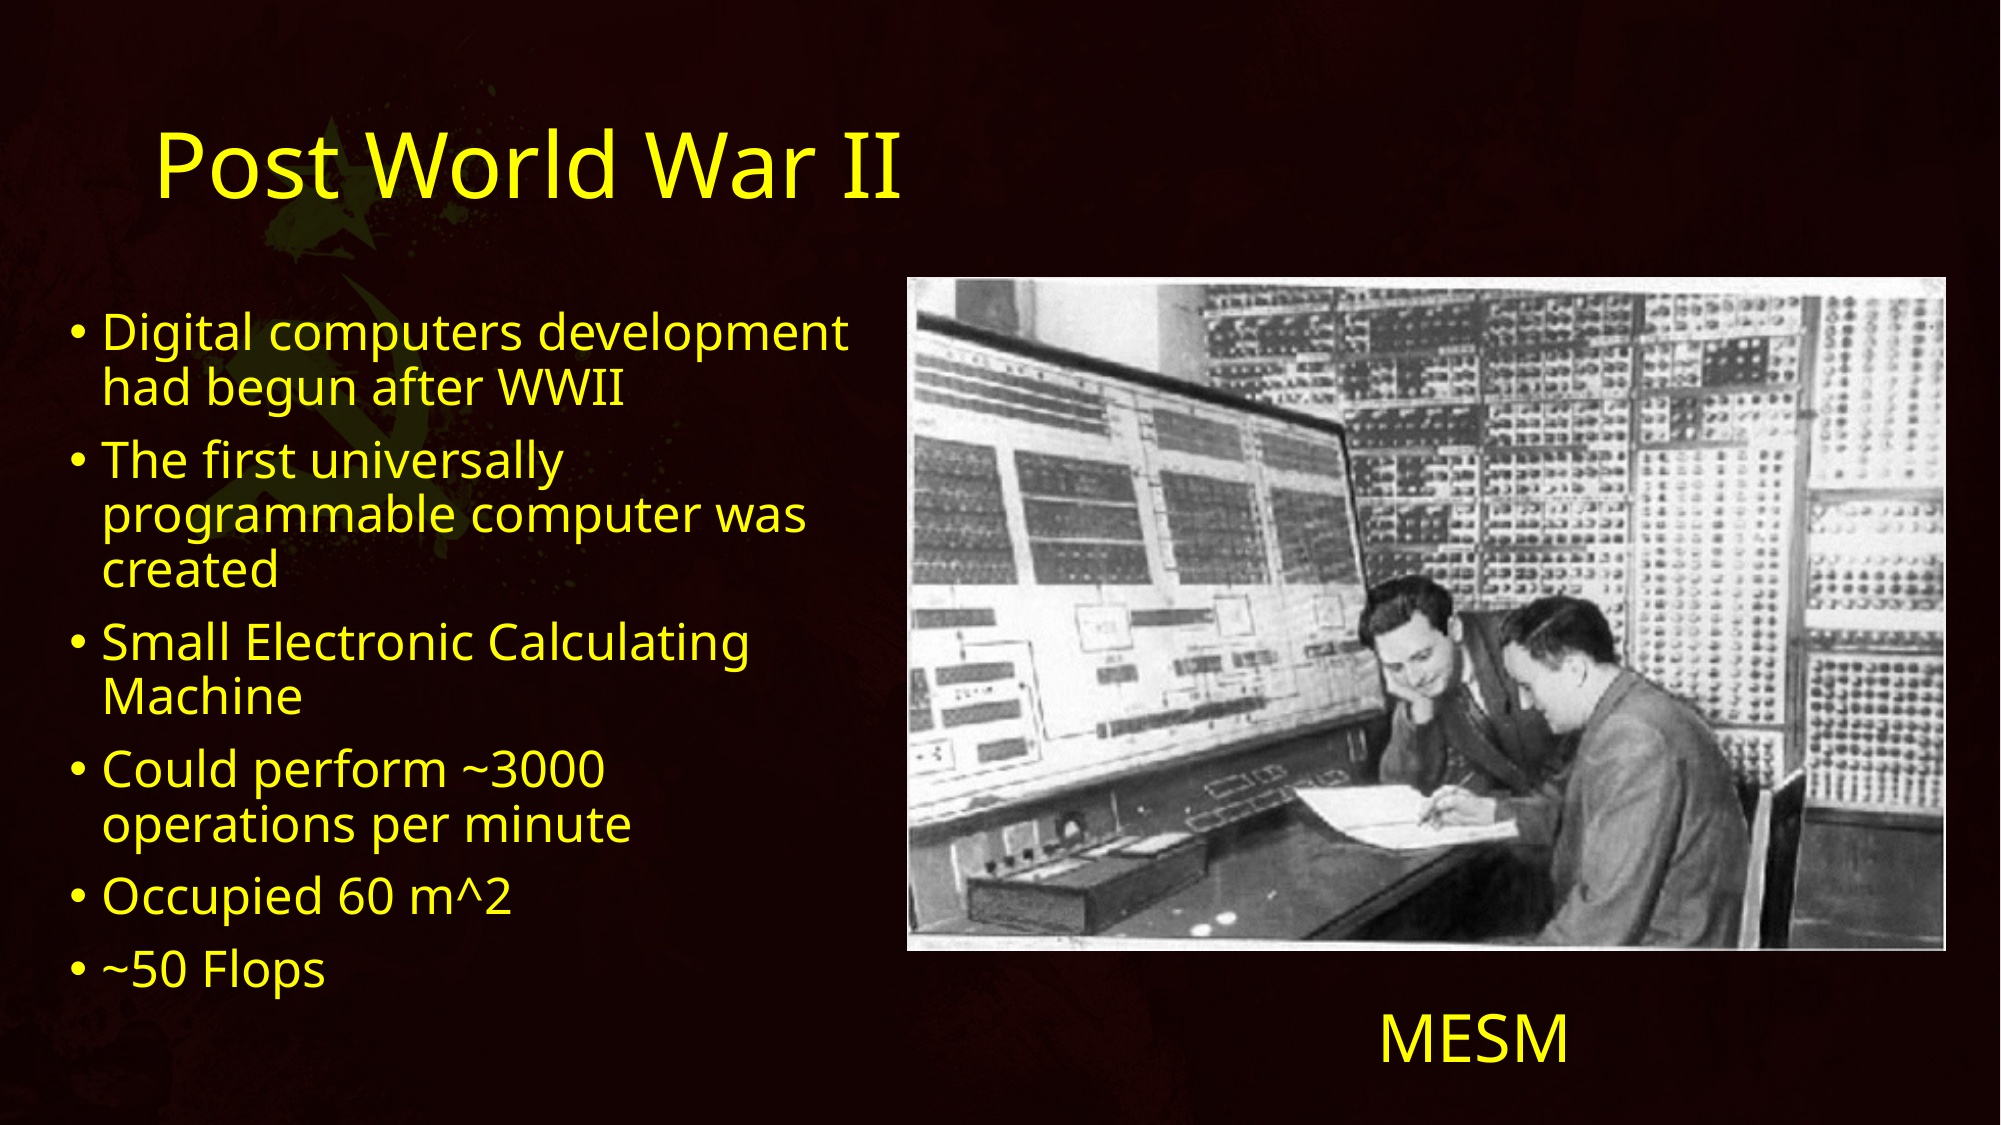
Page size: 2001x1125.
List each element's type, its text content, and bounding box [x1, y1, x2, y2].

list Digital computers development had begun after WWII The first universally programmable computer was created Small Electronic Calculating Machine Could perform ~3000 operations per minute Occupied 60 m^2 ~50 Flops [54, 299, 868, 1066]
title Post World War II [137, 59, 1863, 278]
picture [0, 0, 2001, 1125]
text_box MESM [1230, 987, 1719, 1083]
